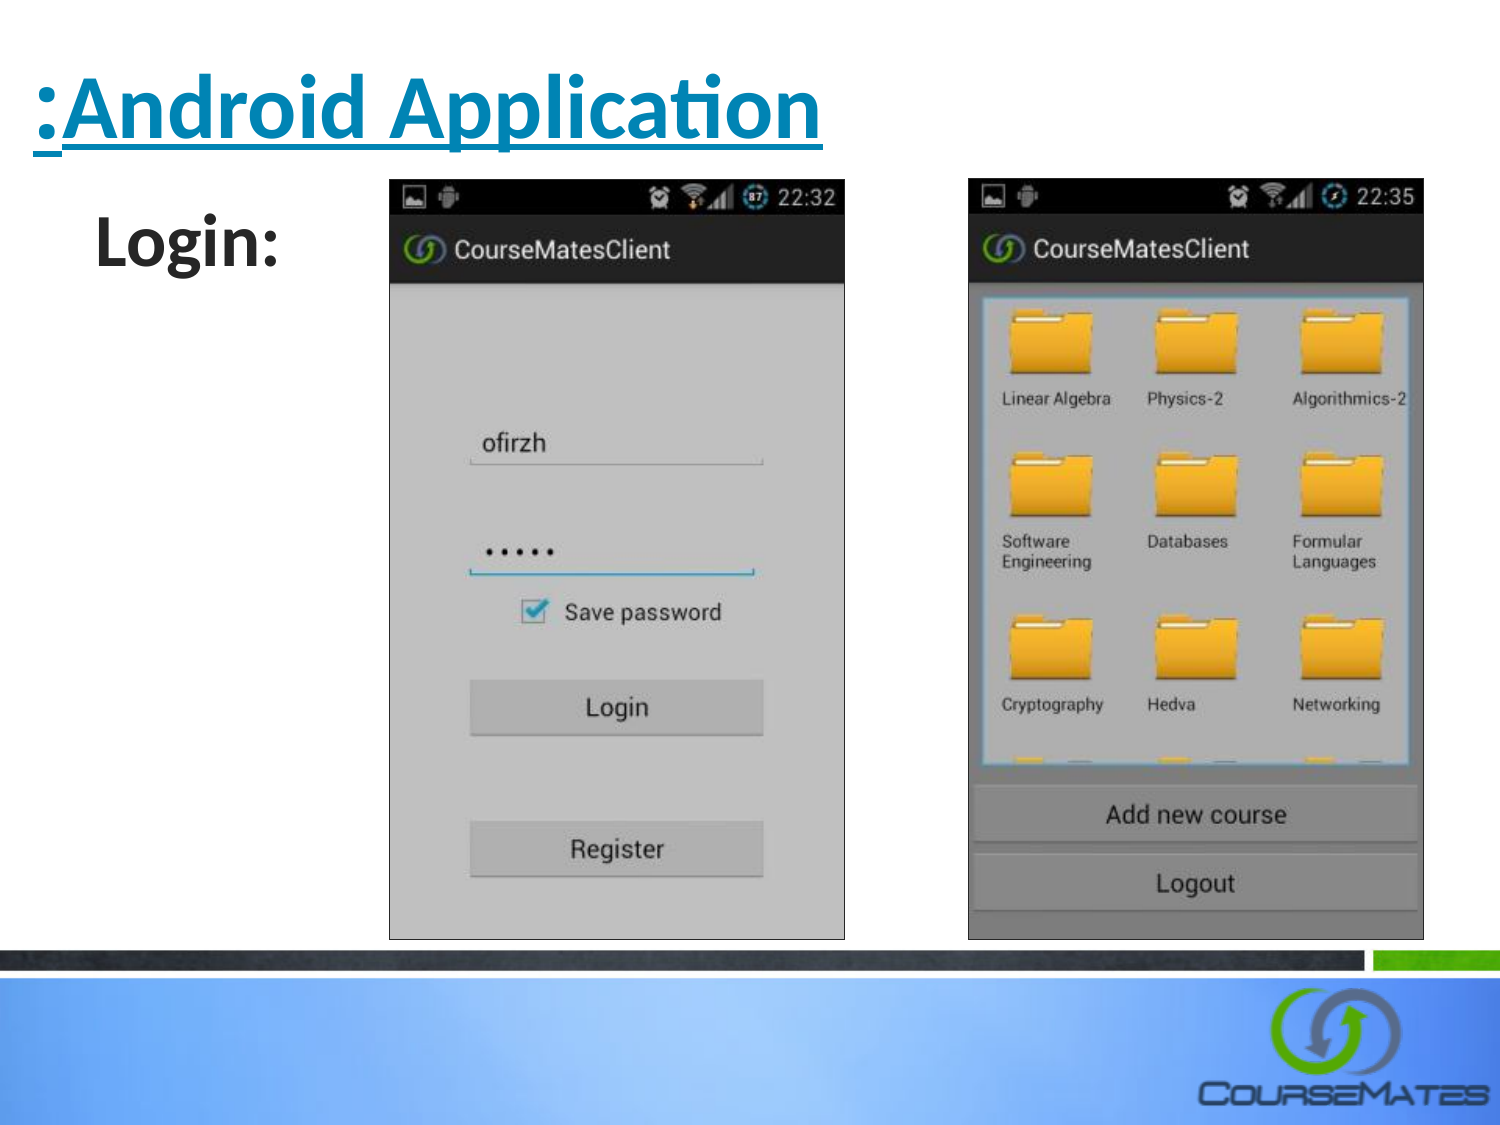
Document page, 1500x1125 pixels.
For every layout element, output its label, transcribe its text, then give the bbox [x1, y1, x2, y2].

text_box Login: [5, 184, 384, 290]
picture [0, 0, 1500, 1125]
title Android Application: [17, 46, 1456, 244]
